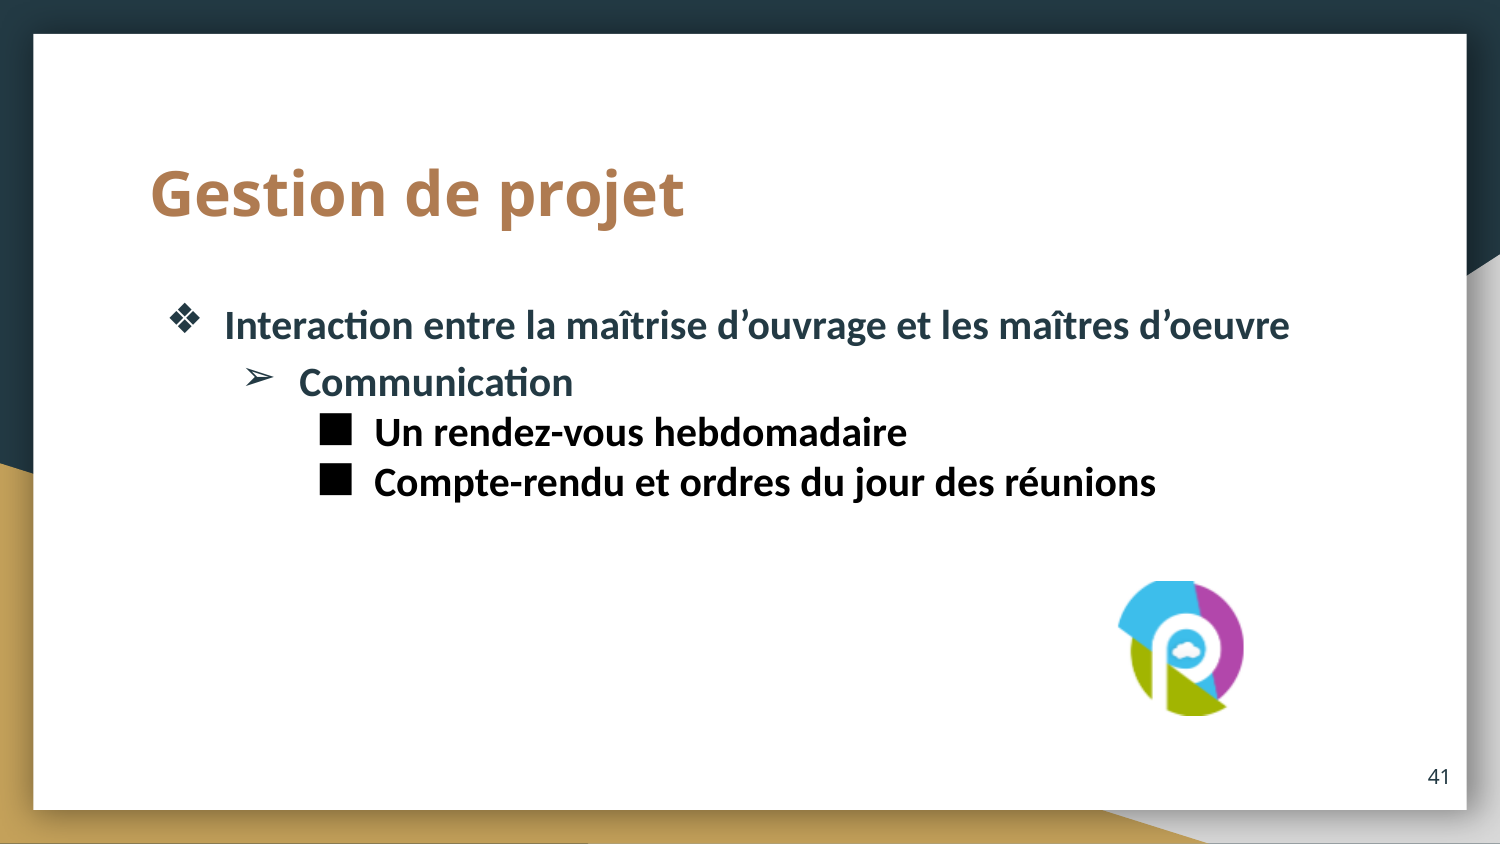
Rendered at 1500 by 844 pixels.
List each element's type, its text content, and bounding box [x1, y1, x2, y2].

picture [1108, 581, 1247, 716]
title Gestion de projet [134, 138, 1366, 275]
list Interaction entre la maîtrise d’ouvrage et les maîtres d’oeuvre Communication Un rendez-vous hebdomadaire Compte-rendu et ordres du jour des réunions [134, 275, 1366, 729]
slide_number ‹#› [1376, 745, 1467, 810]
